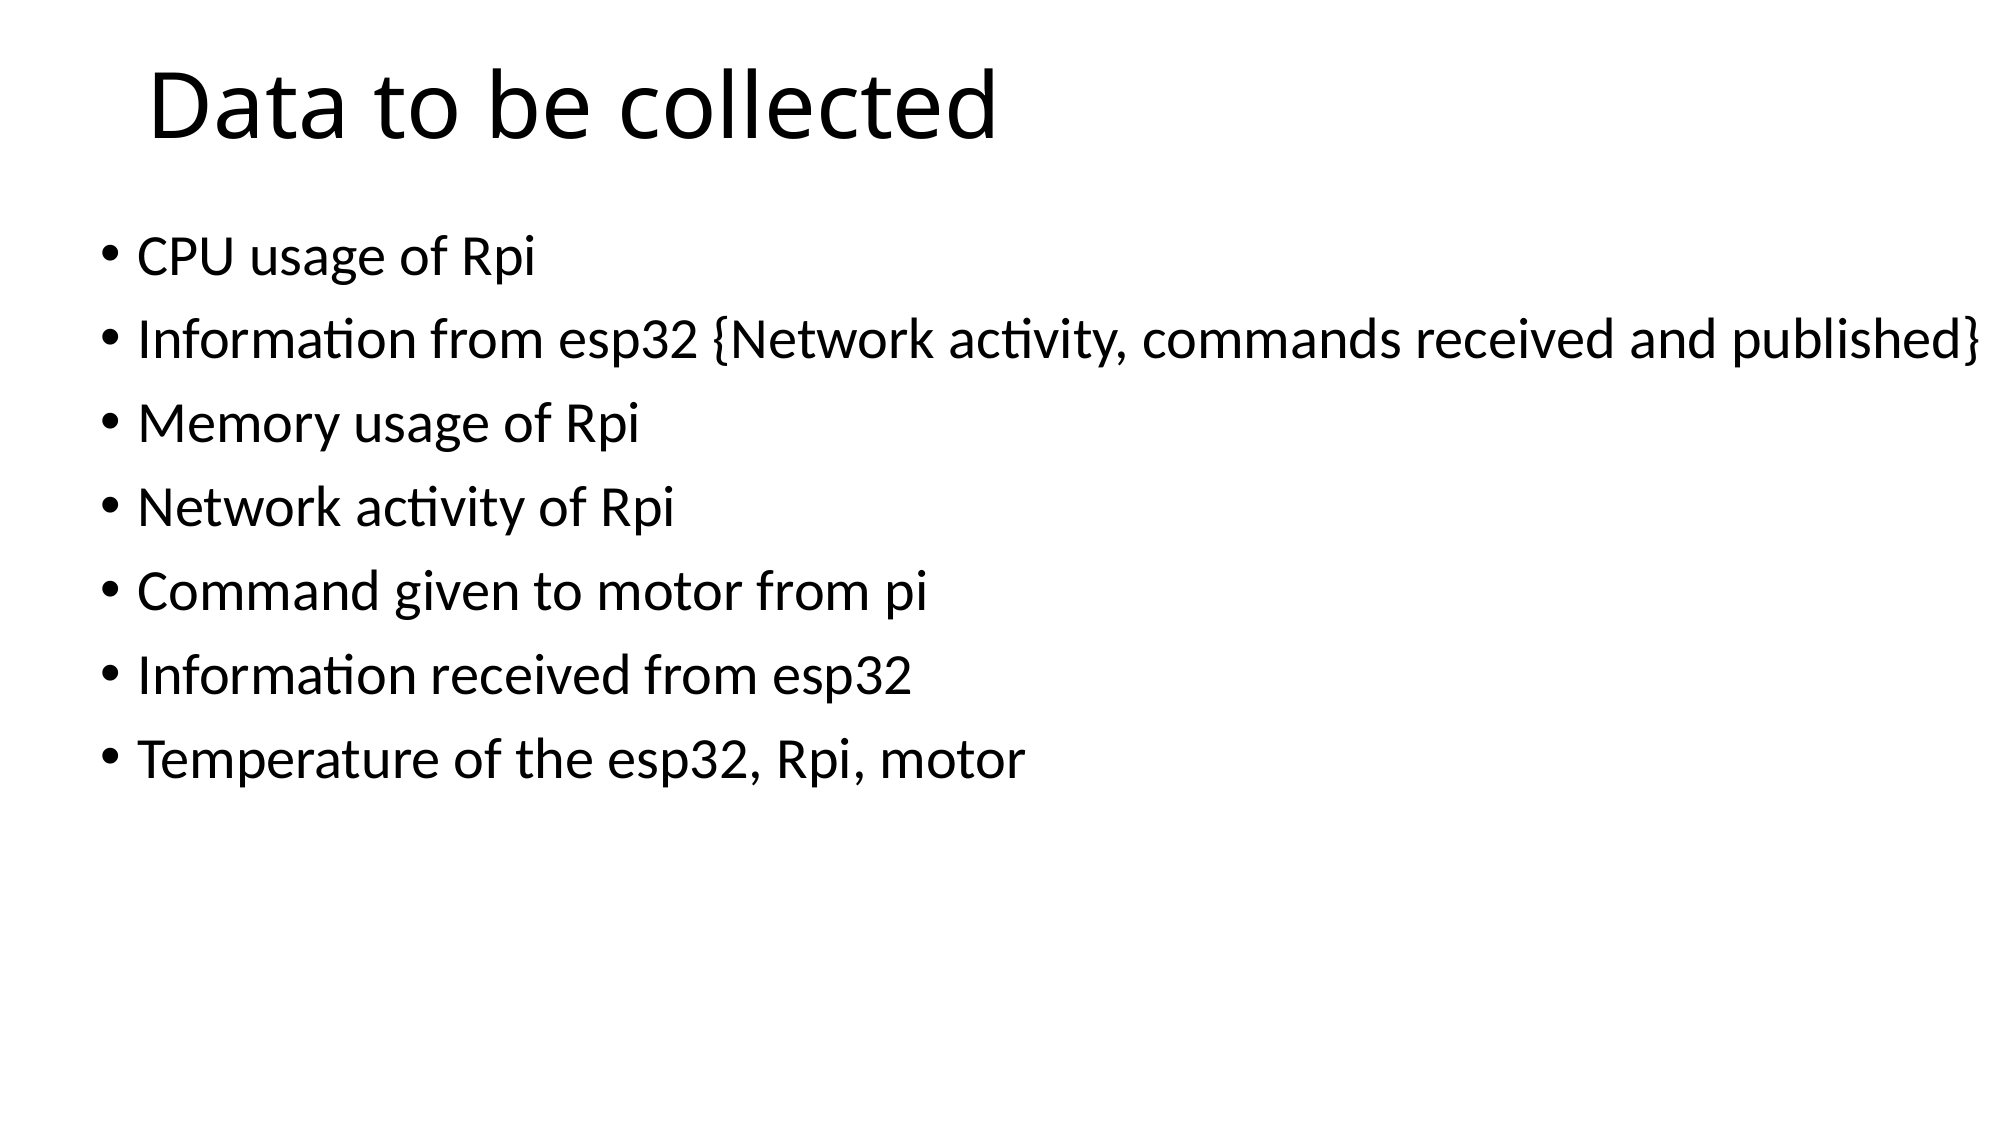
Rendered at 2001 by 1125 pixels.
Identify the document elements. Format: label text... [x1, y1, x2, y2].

title Data to be collected [131, 0, 1857, 217]
list CPU usage of Rpi Information from esp32 {Network activity, commands received and published} Memory usage of Rpi Network activity of Rpi Command given to motor from pi Information received from esp32 Temperature of the esp32, Rpi, motor [85, 217, 2000, 832]
